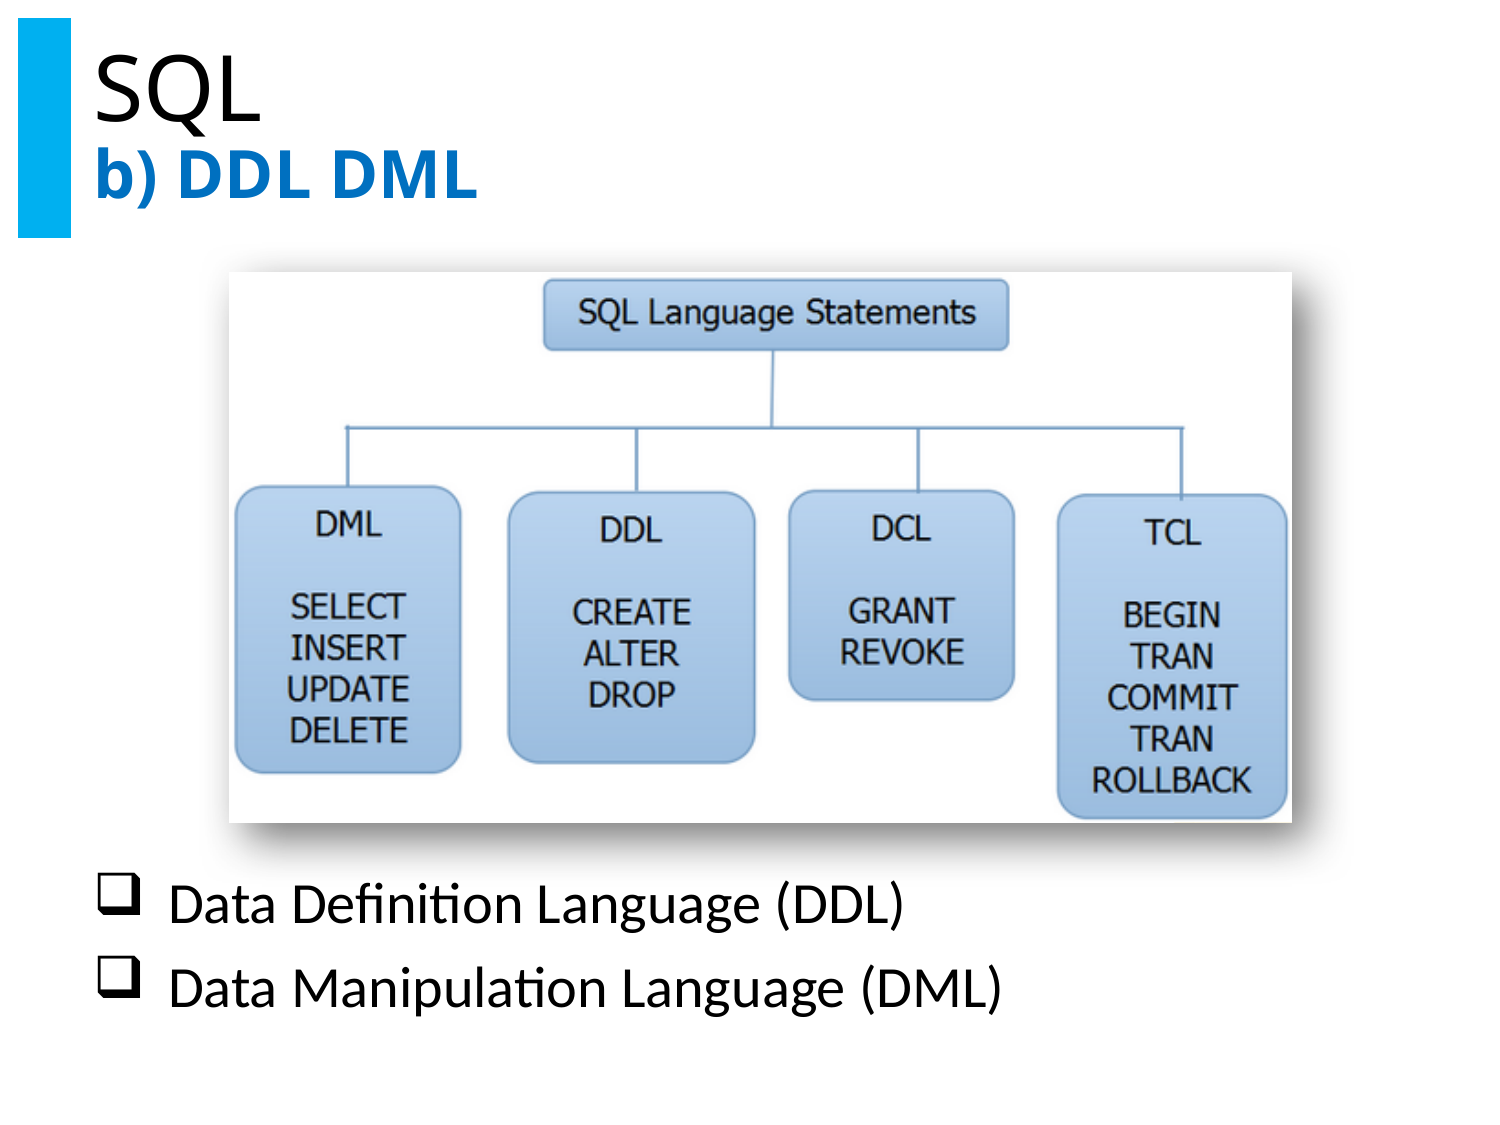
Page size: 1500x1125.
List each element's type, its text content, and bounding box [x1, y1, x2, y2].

picture [228, 272, 1292, 823]
title SQL b) DDL DML [78, 19, 1443, 237]
list Data Definition Language (DDL) Data Manipulation Language (DML) [78, 272, 1443, 1070]
